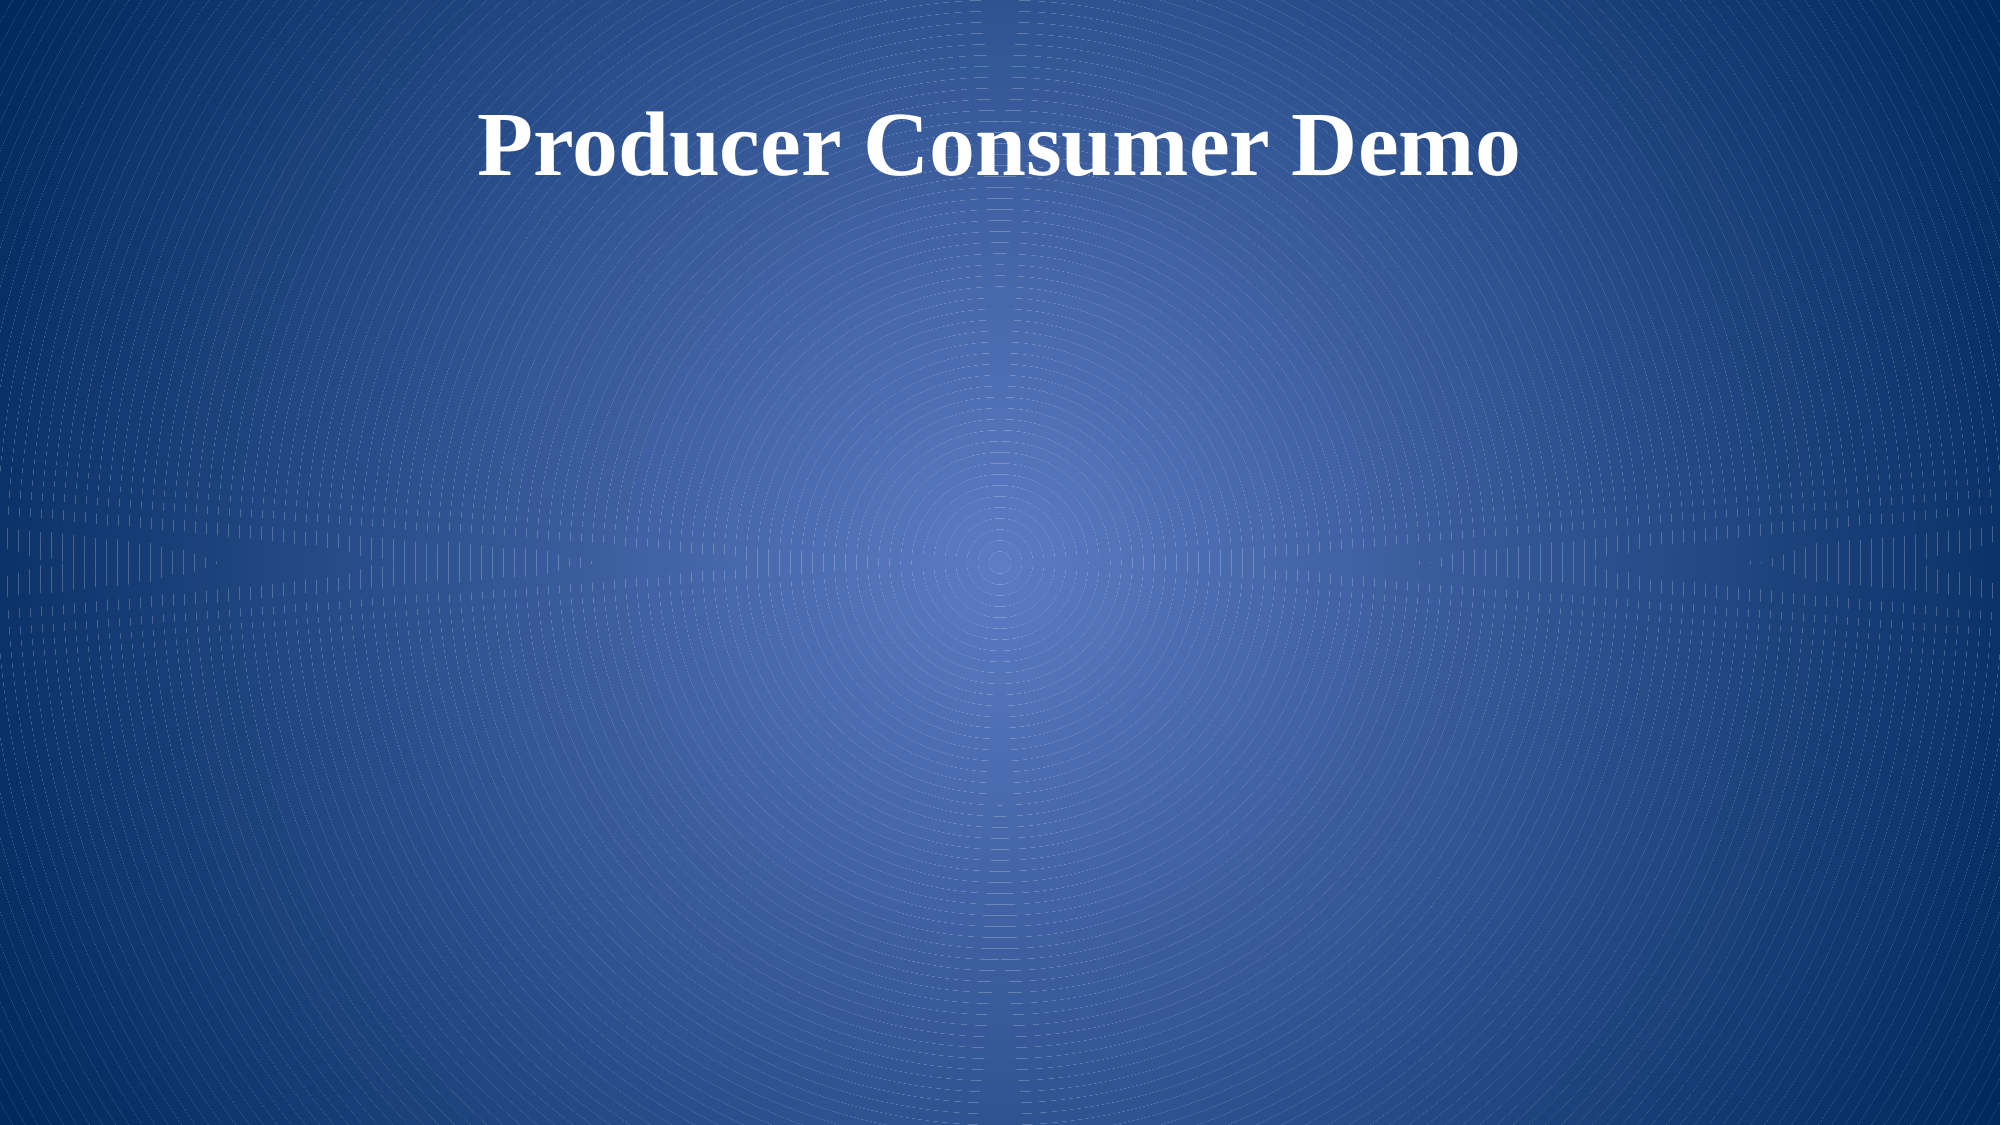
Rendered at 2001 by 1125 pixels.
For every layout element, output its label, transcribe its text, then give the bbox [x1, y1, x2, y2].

title Producer Consumer Demo [99, 45, 1900, 233]
